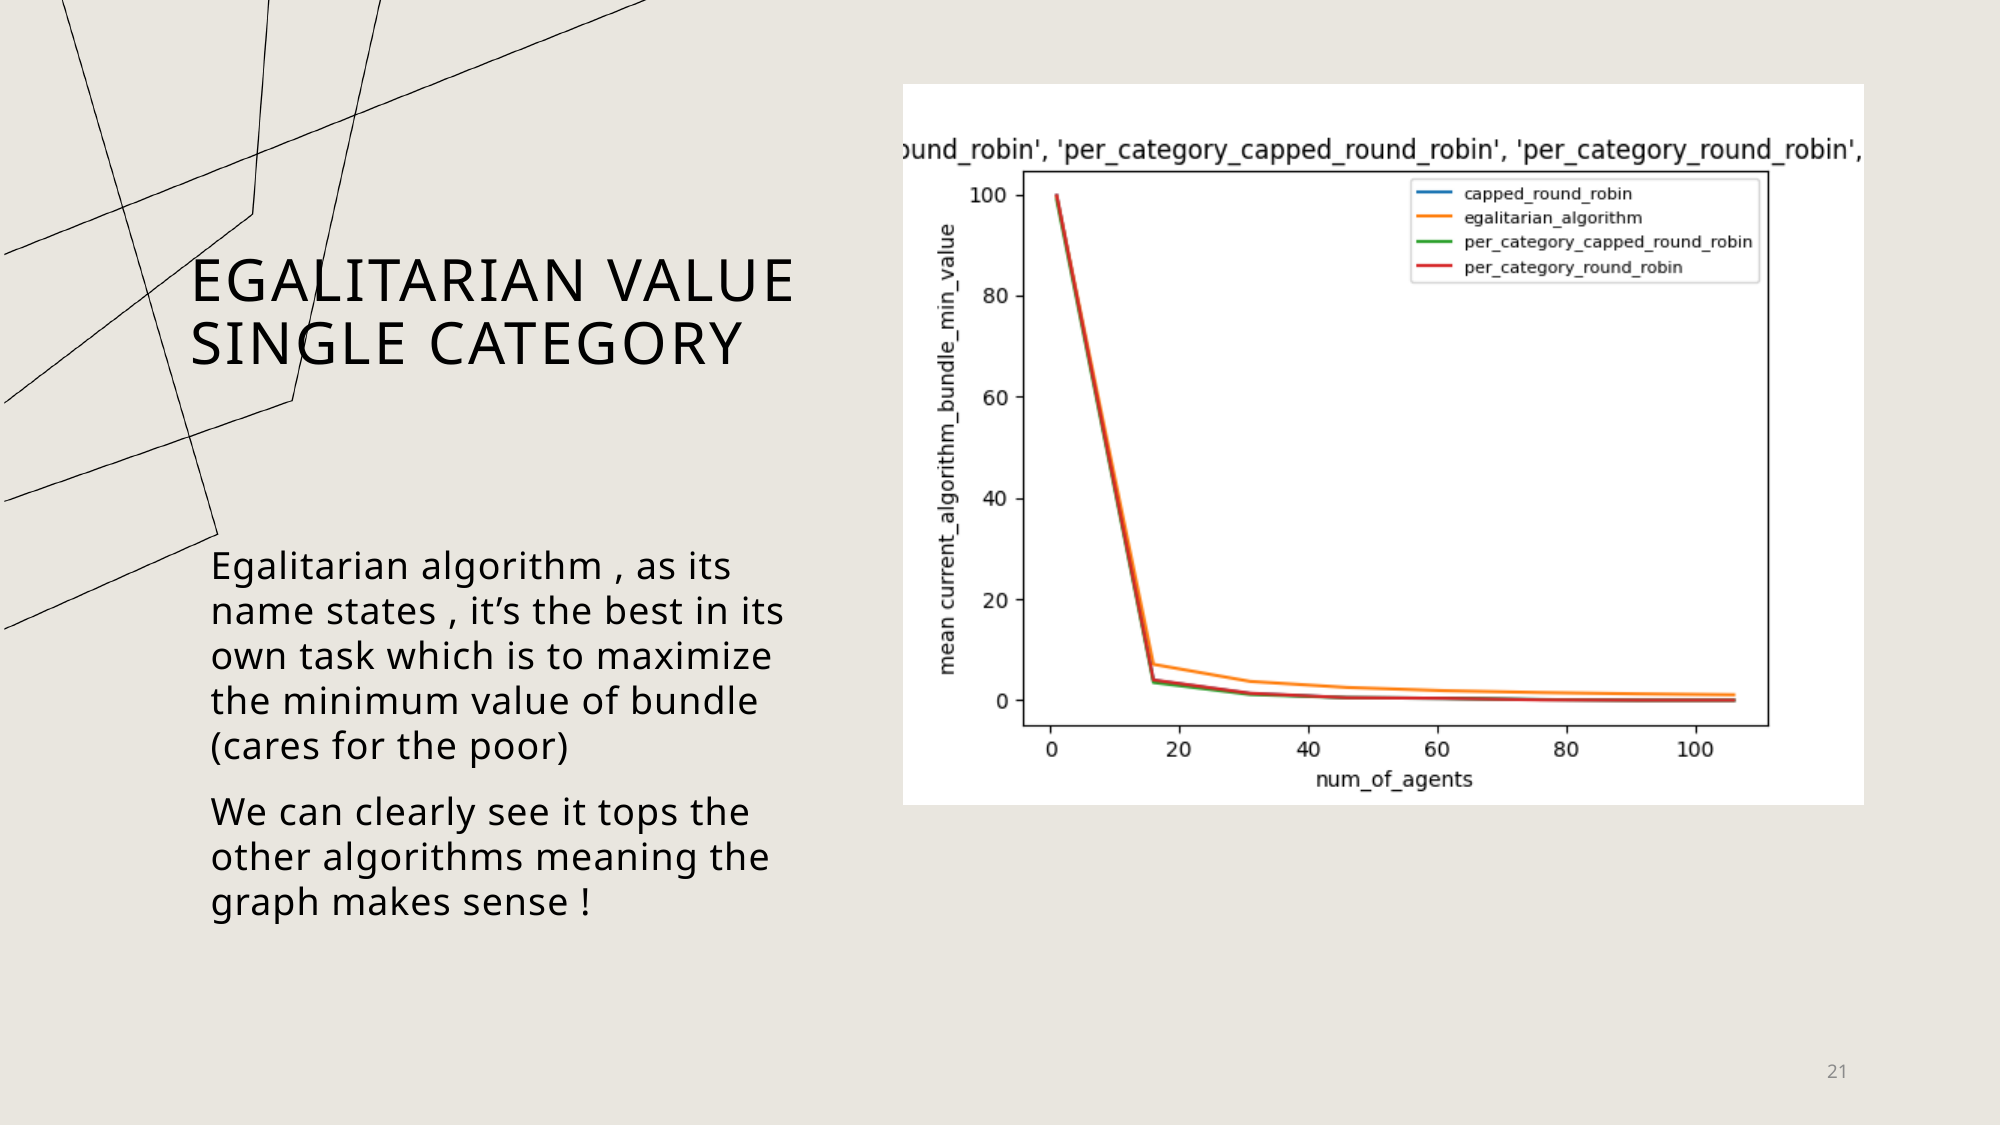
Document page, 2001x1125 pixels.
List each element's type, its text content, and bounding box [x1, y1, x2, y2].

title Egalitarian value single category [175, 92, 903, 385]
list Egalitarian algorithm , as its name states , it’s the best in its own task which is to maximize the minimum value of bundle (cares for the poor) We can clearly see it tops the other algorithms meaning the graph makes sense ! [195, 542, 843, 1073]
slide_number 21 [1701, 1042, 1864, 1103]
picture [903, 84, 1864, 805]
picture [4, 0, 676, 642]
